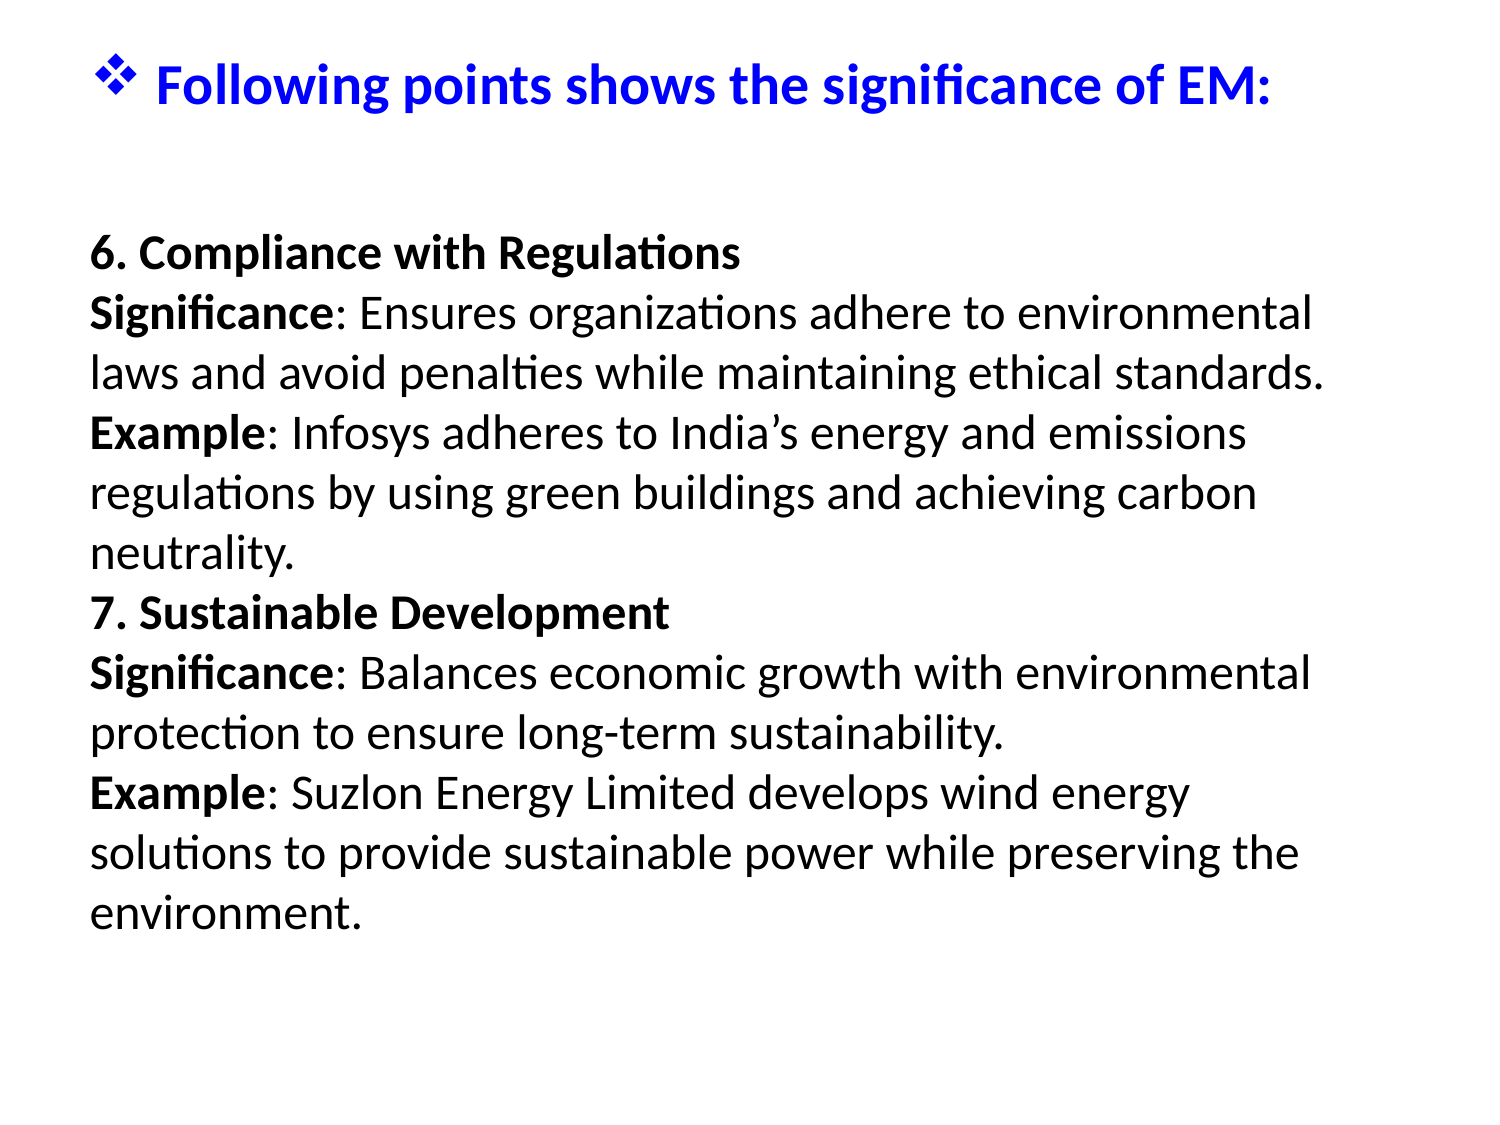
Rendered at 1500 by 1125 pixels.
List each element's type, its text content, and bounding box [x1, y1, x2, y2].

text_box 6. Compliance with Regulations Significance: Ensures organizations adhere to environmental laws and avoid penalties while maintaining ethical standards. Example: Infosys adheres to India’s energy and emissions regulations by using green buildings and achieving carbon neutrality. 7. Sustainable Development Significance: Balances economic growth with environmental protection to ensure long-term sustainability. Example: Suzlon Energy Limited develops wind energy solutions to provide sustainable power while preserving the environment. [74, 212, 1375, 1008]
text_box Following points shows the significance of EM: [74, 12, 1425, 150]
